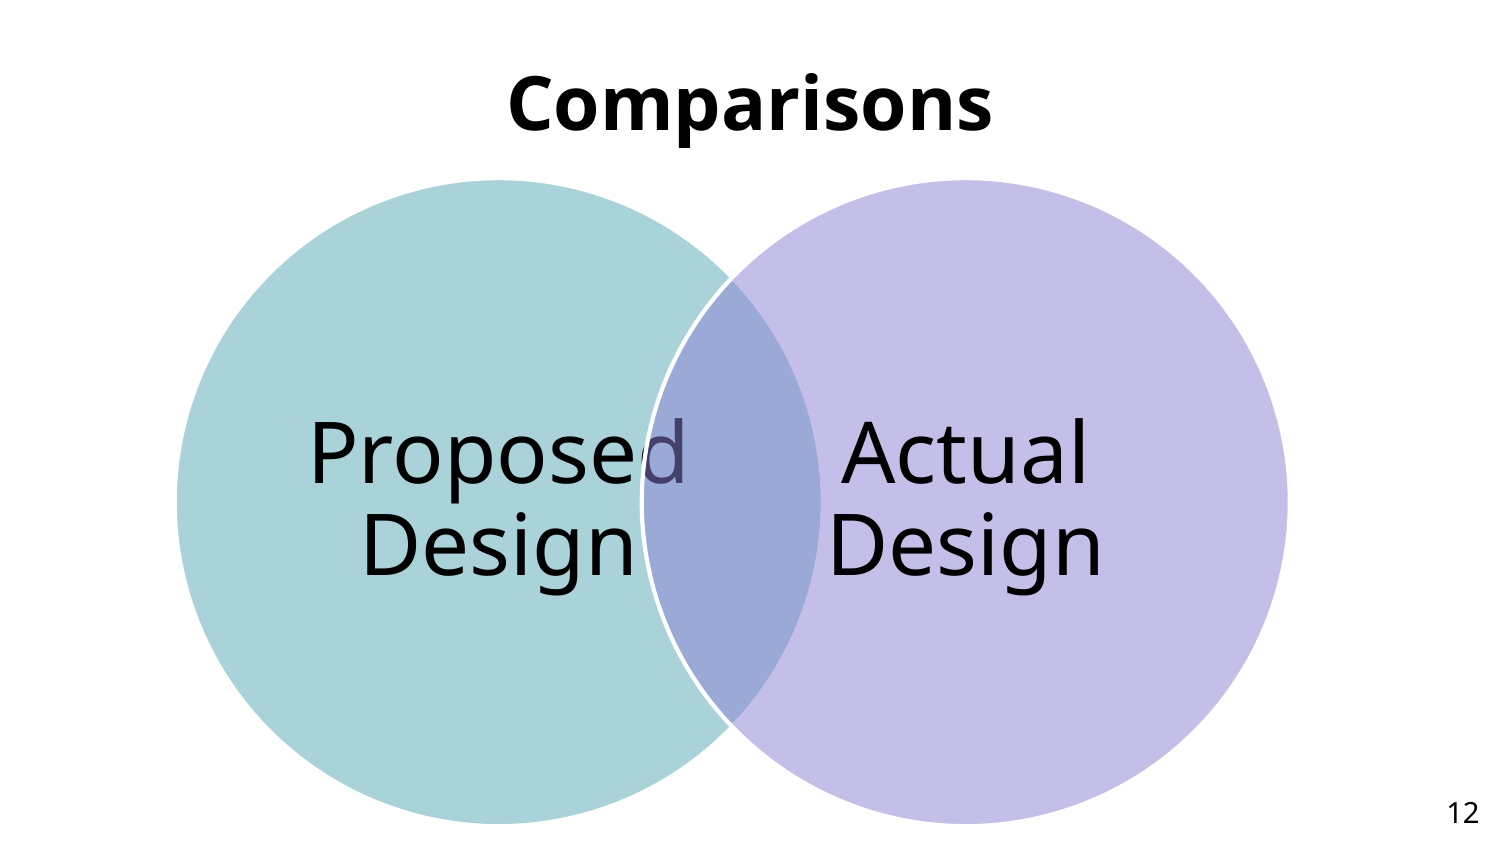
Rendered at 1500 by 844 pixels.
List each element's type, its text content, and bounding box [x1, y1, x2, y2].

title Comparisons [75, 19, 1425, 161]
text_box 12 [1431, 779, 1500, 844]
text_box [148, 160, 1317, 844]
